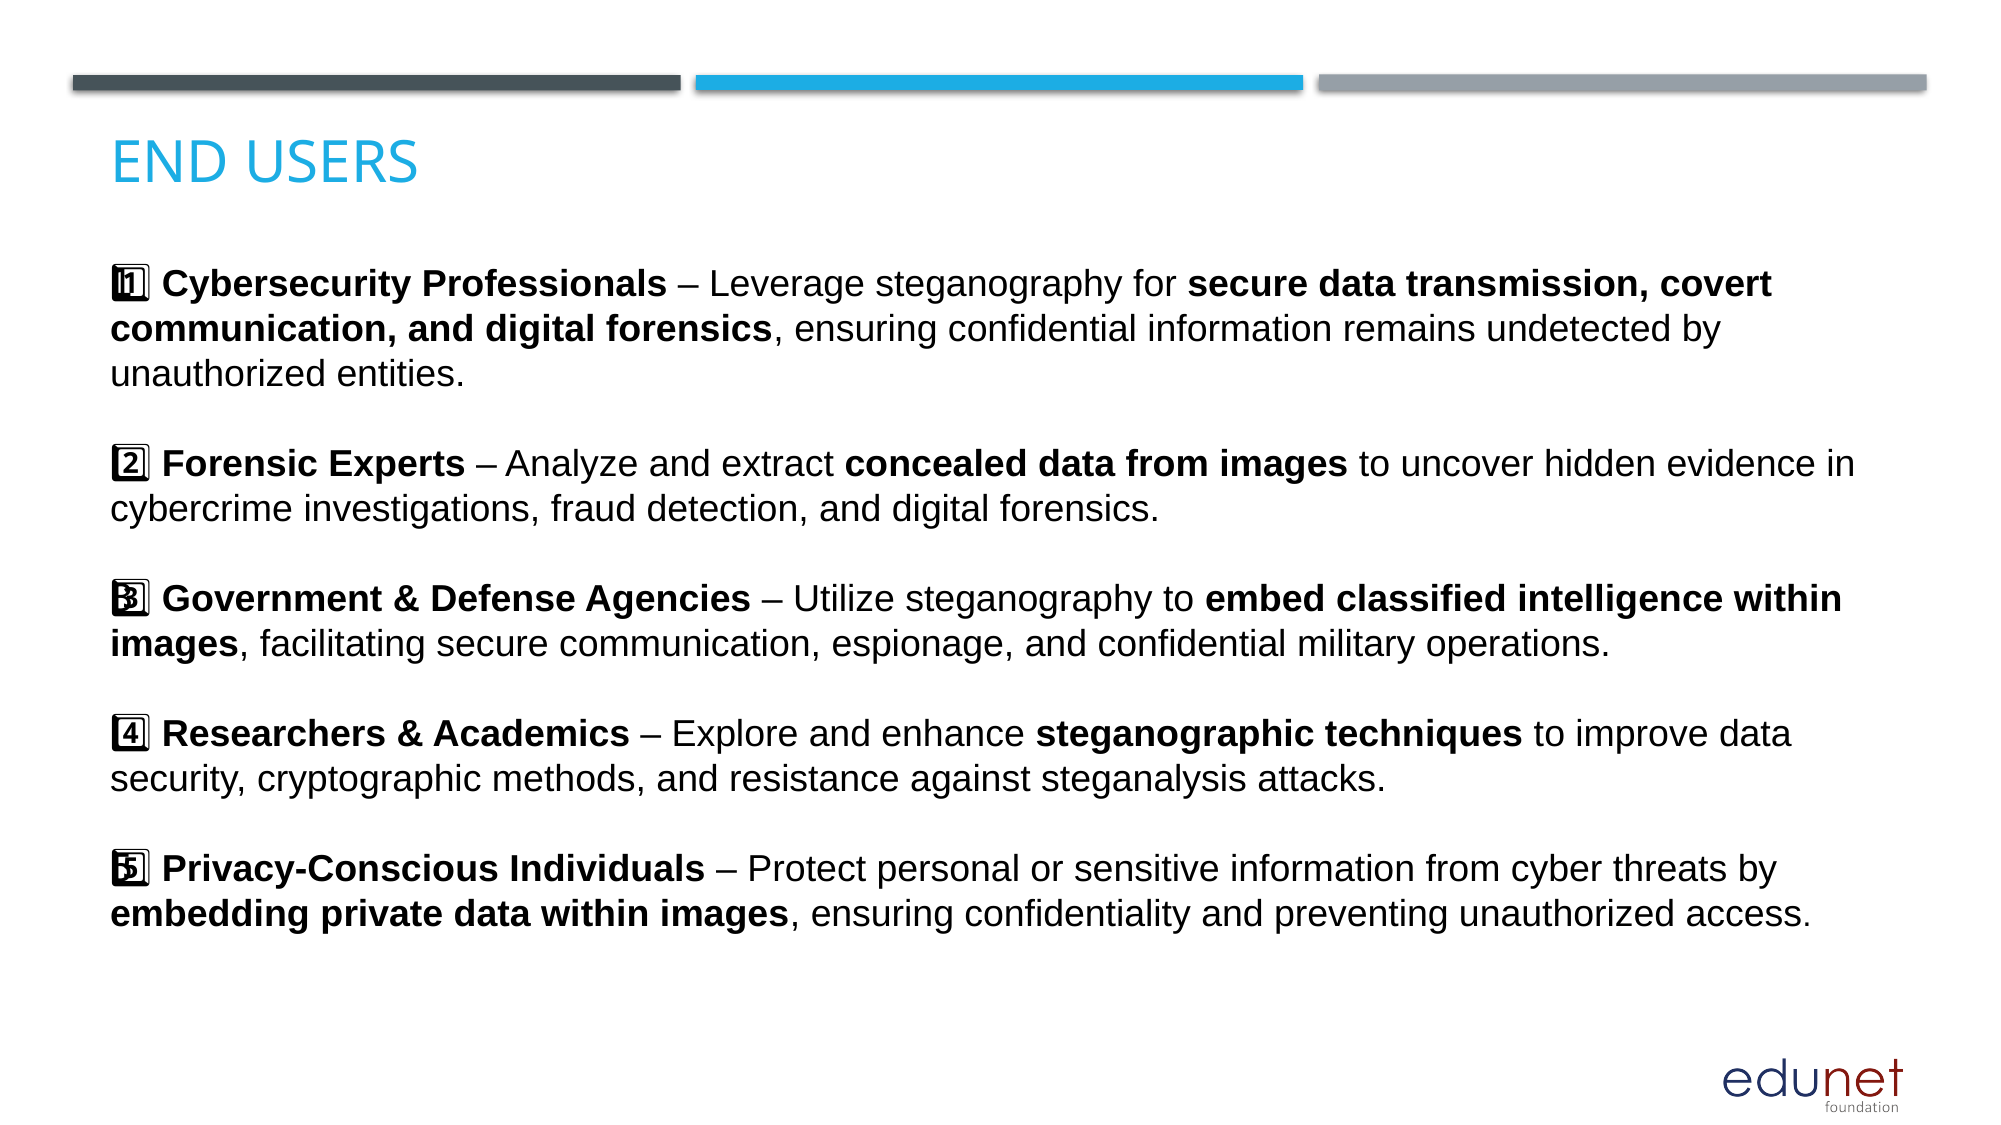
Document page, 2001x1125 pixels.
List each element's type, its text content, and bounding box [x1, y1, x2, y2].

picture [1719, 1056, 1905, 1116]
text_box End users [95, 115, 1905, 202]
text_box 1️⃣ Cybersecurity Professionals – Leverage steganography for secure data transmission, covert communication, and digital forensics, ensuring confidential information remains undetected by unauthorized entities. 2️⃣ Forensic Experts – Analyze and extract concealed data from images to uncover hidden evidence in cybercrime investigations, fraud detection, and digital forensics. 3️⃣ Government & Defense Agencies – Utilize steganography to embed classified intelligence within images, facilitating secure communication, espionage, and confidential military operations. 4️⃣ Researchers & Academics – Explore and enhance steganographic techniques to improve data security, cryptographic methods, and resistance against steganalysis attacks. 5️⃣ Privacy-Conscious Individuals – Protect personal or sensitive information from cyber threats by embedding private data within images, ensuring confidentiality and preventing unauthorized access. [95, 213, 1905, 981]
